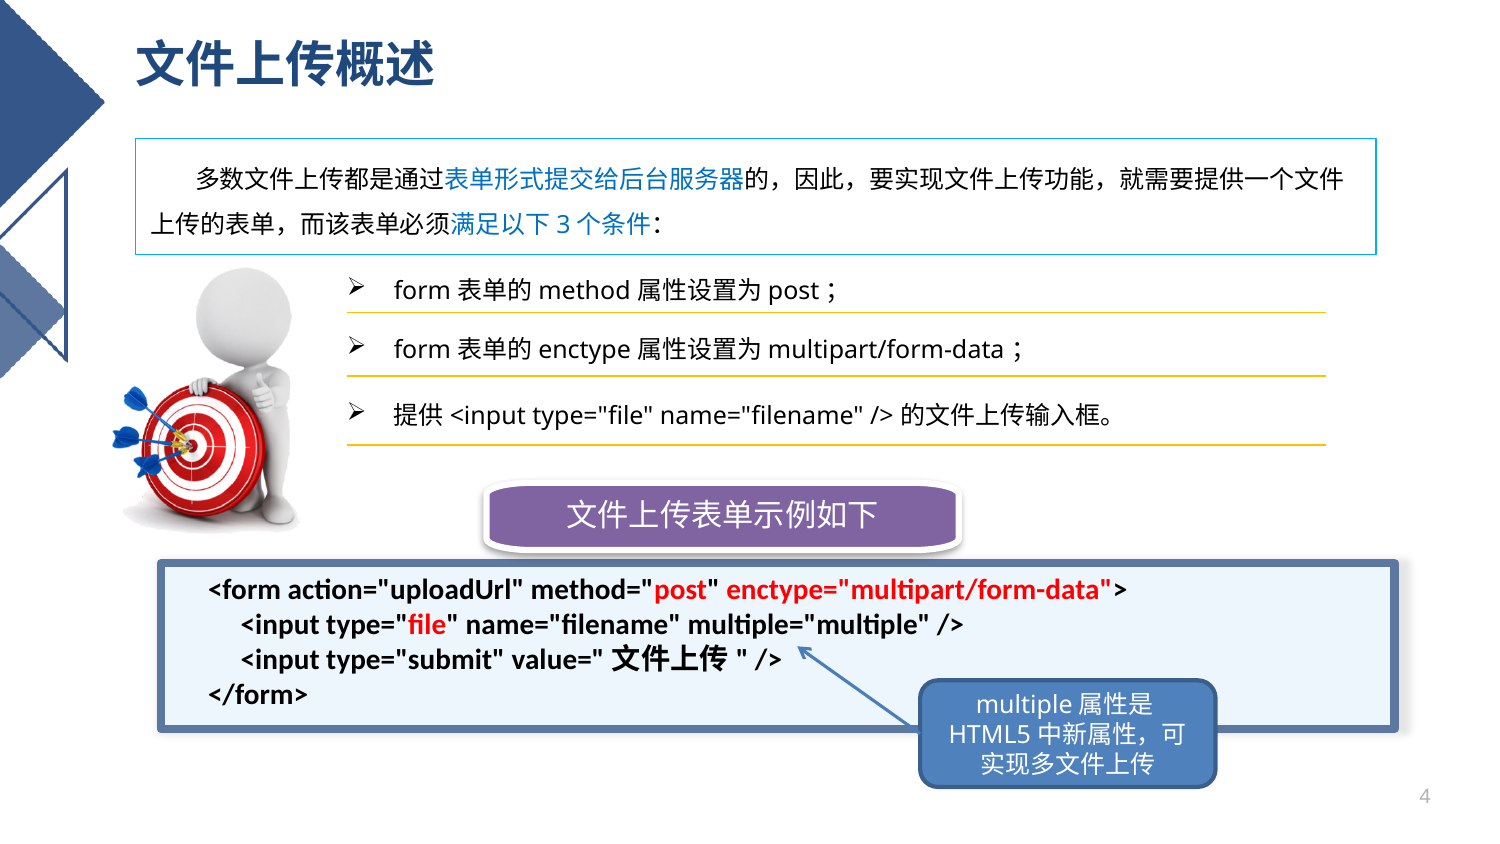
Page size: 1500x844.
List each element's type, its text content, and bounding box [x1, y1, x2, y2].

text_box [796, 645, 921, 734]
title 文件上传概述 [123, 26, 1436, 102]
picture [111, 266, 300, 534]
text_box form表单的method属性设置为post； [332, 267, 967, 312]
text_box <form action="uploadUrl" method="post" enctype="multipart/form-data"> <input type="file" name="filename" multiple="multiple" /> <input type="submit" value="文件上传" /> </form> [160, 563, 1395, 729]
picture [0, 0, 105, 446]
text_box 提供<input type="file" name="filename" />的文件上传输入框。 [332, 392, 1340, 437]
text_box 文件上传表单示例如下 [483, 479, 962, 554]
text_box multiple属性是HTML5中新属性，可实现多文件上传 [918, 678, 1218, 790]
text_box form表单的enctype属性设置为multipart/form-data； [332, 325, 1220, 371]
slide_number 4 [1388, 772, 1462, 818]
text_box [135, 138, 1377, 255]
